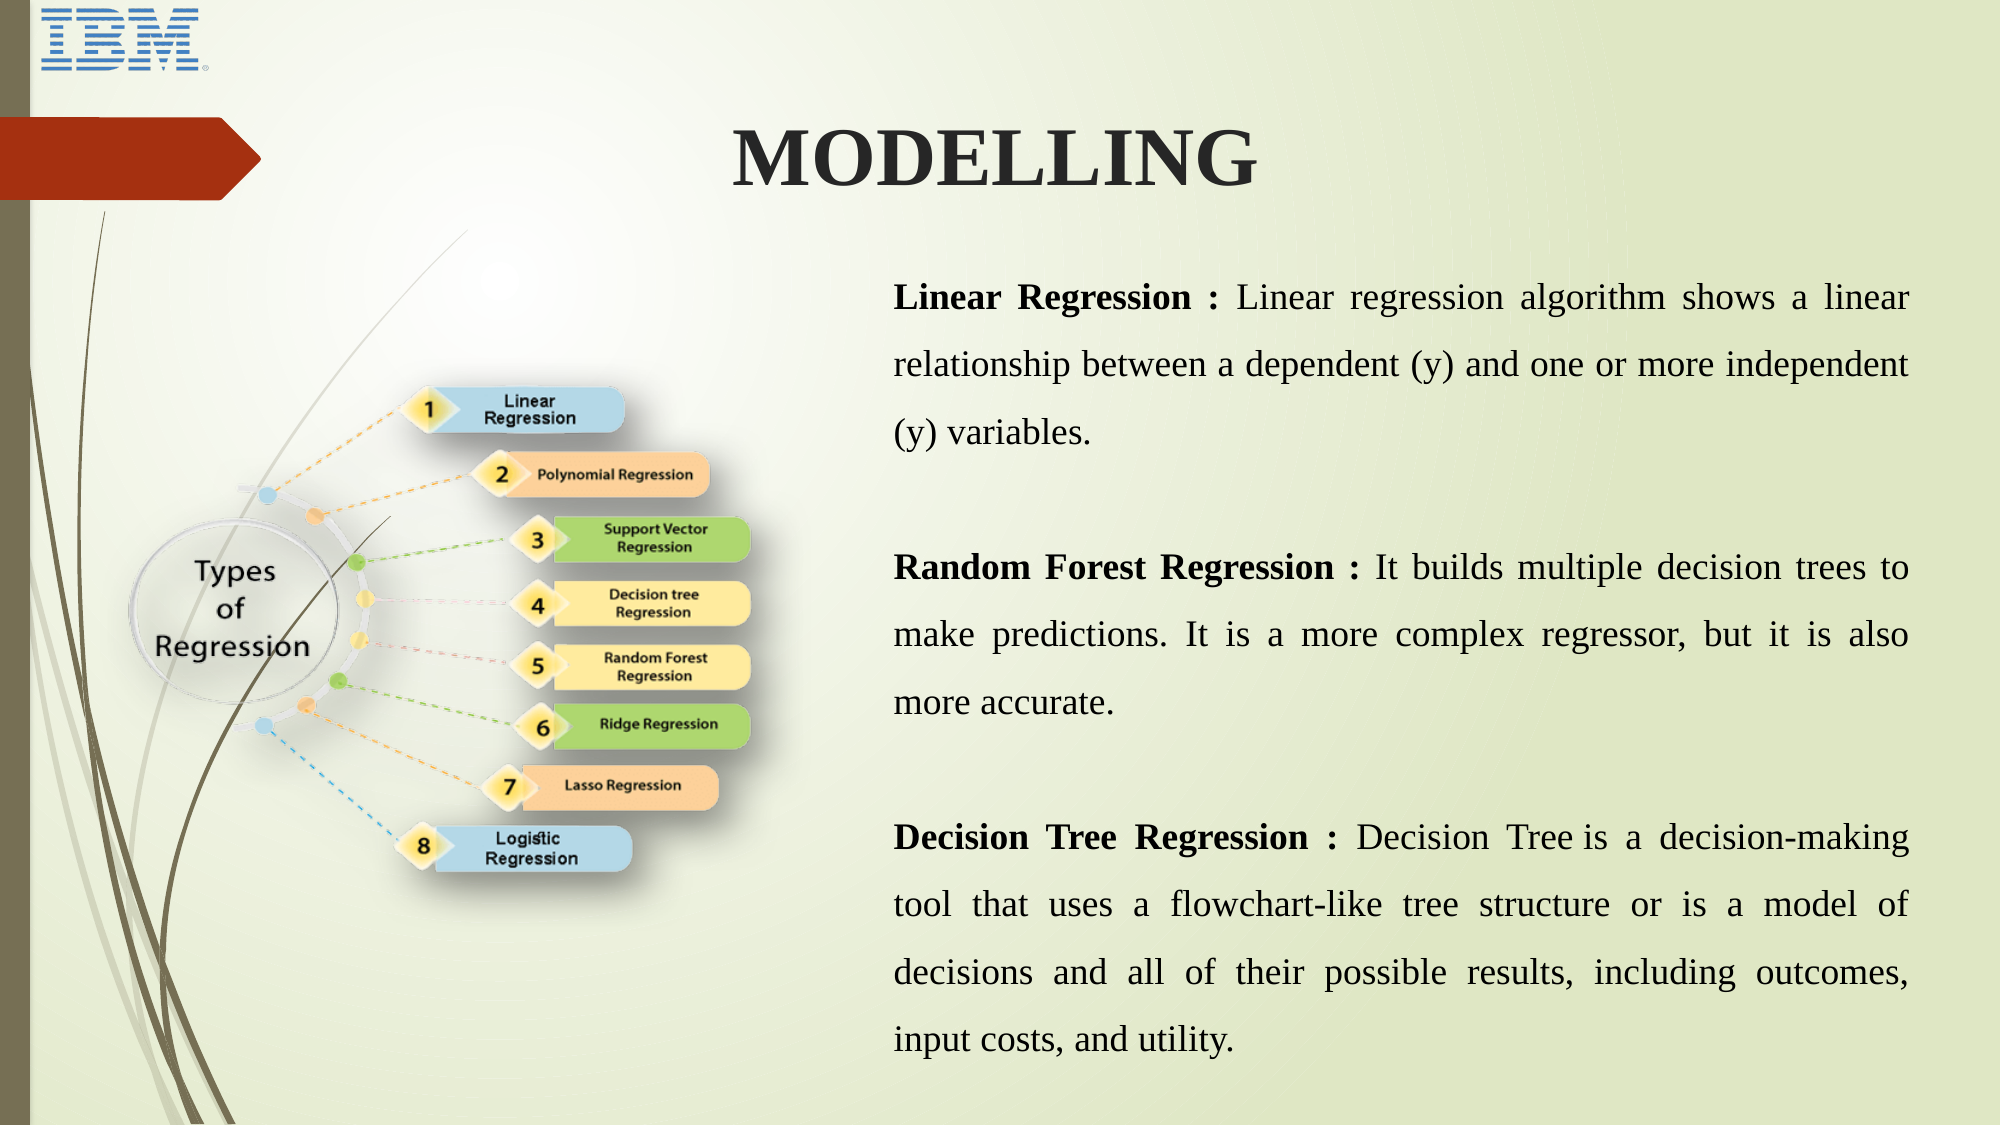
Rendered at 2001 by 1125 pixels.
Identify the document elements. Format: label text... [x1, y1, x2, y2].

title MODELLING [717, 90, 1283, 213]
picture [124, 365, 756, 891]
text_box Linear Regression : Linear regression algorithm shows a linear relationship between a dependent (y) and one or more independent (y) variables. Random Forest Regression : It builds multiple decision trees to make predictions. It is a more complex regressor, but it is also more accurate. Decision Tree Regression : Decision Tree is a decision-making tool that uses a flowchart-like tree structure or is a model of decisions and all of their possible results, including outcomes, input costs, and utility. [879, 241, 1926, 1067]
picture [32, 0, 217, 80]
